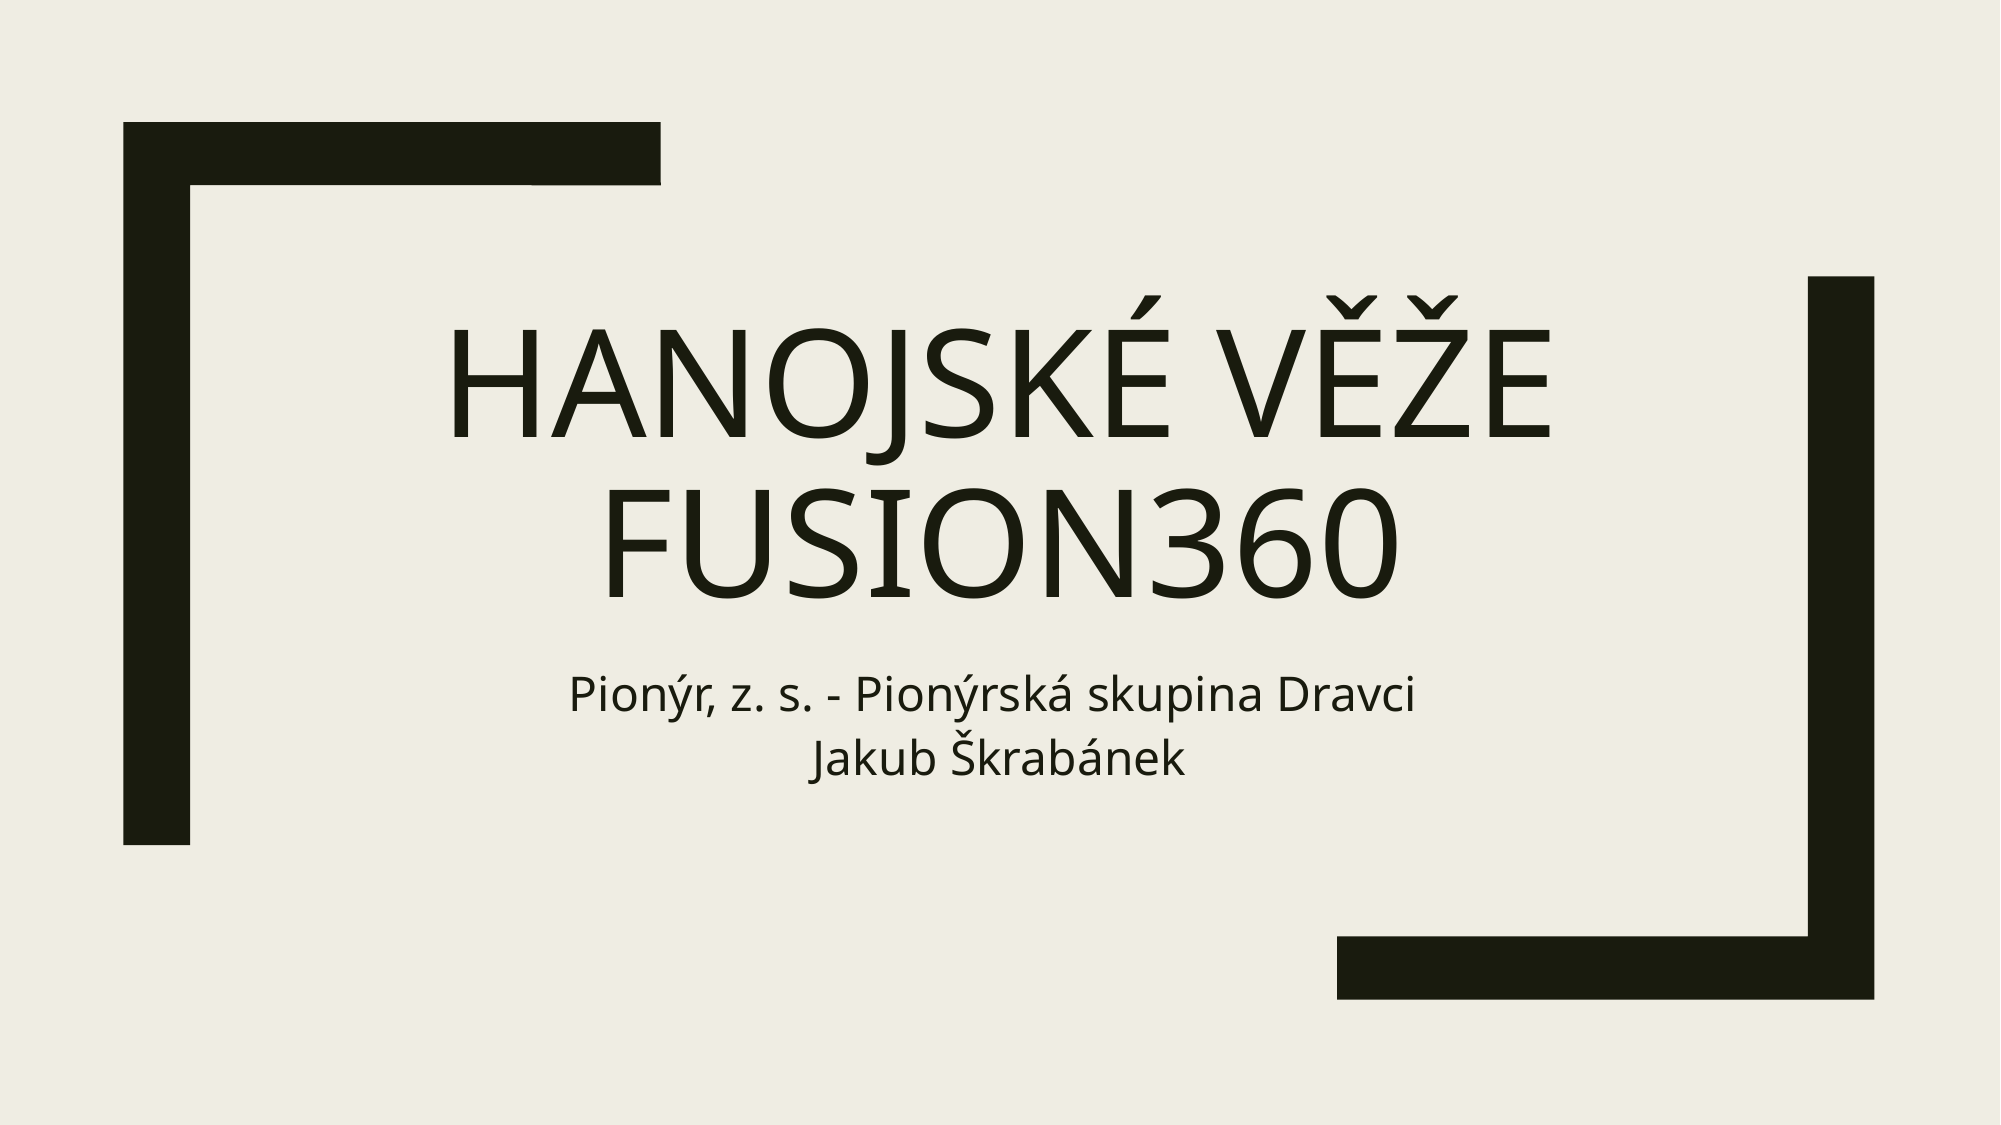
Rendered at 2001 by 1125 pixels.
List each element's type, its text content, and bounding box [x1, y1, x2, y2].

title Hanojské věže Fusion360 [314, 293, 1686, 638]
subtitle Pionýr, z. s. - Pionýrská skupina Dravci Jakub Škrabánek [439, 649, 1561, 828]
